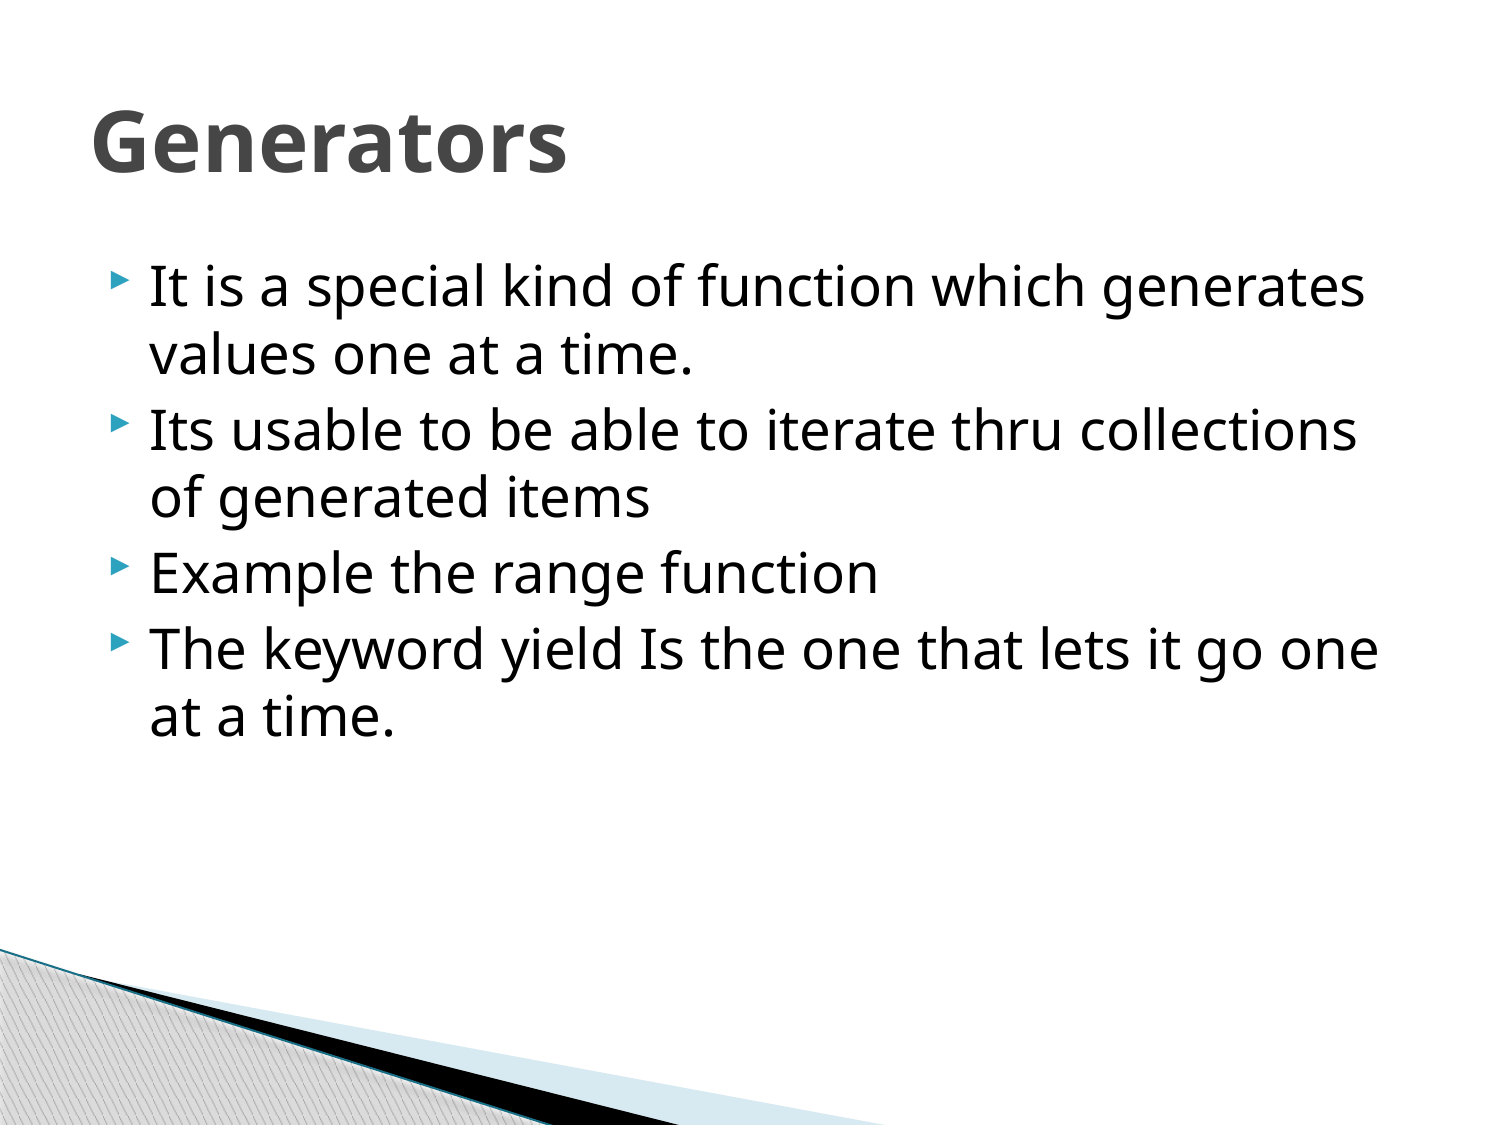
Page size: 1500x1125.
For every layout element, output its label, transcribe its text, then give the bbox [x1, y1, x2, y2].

list It is a special kind of function which generates values one at a time. Its usable to be able to iterate thru collections of generated items Example the range function The keyword yield Is the one that lets it go one at a time. [75, 243, 1425, 986]
title Generators [75, 45, 1425, 233]
